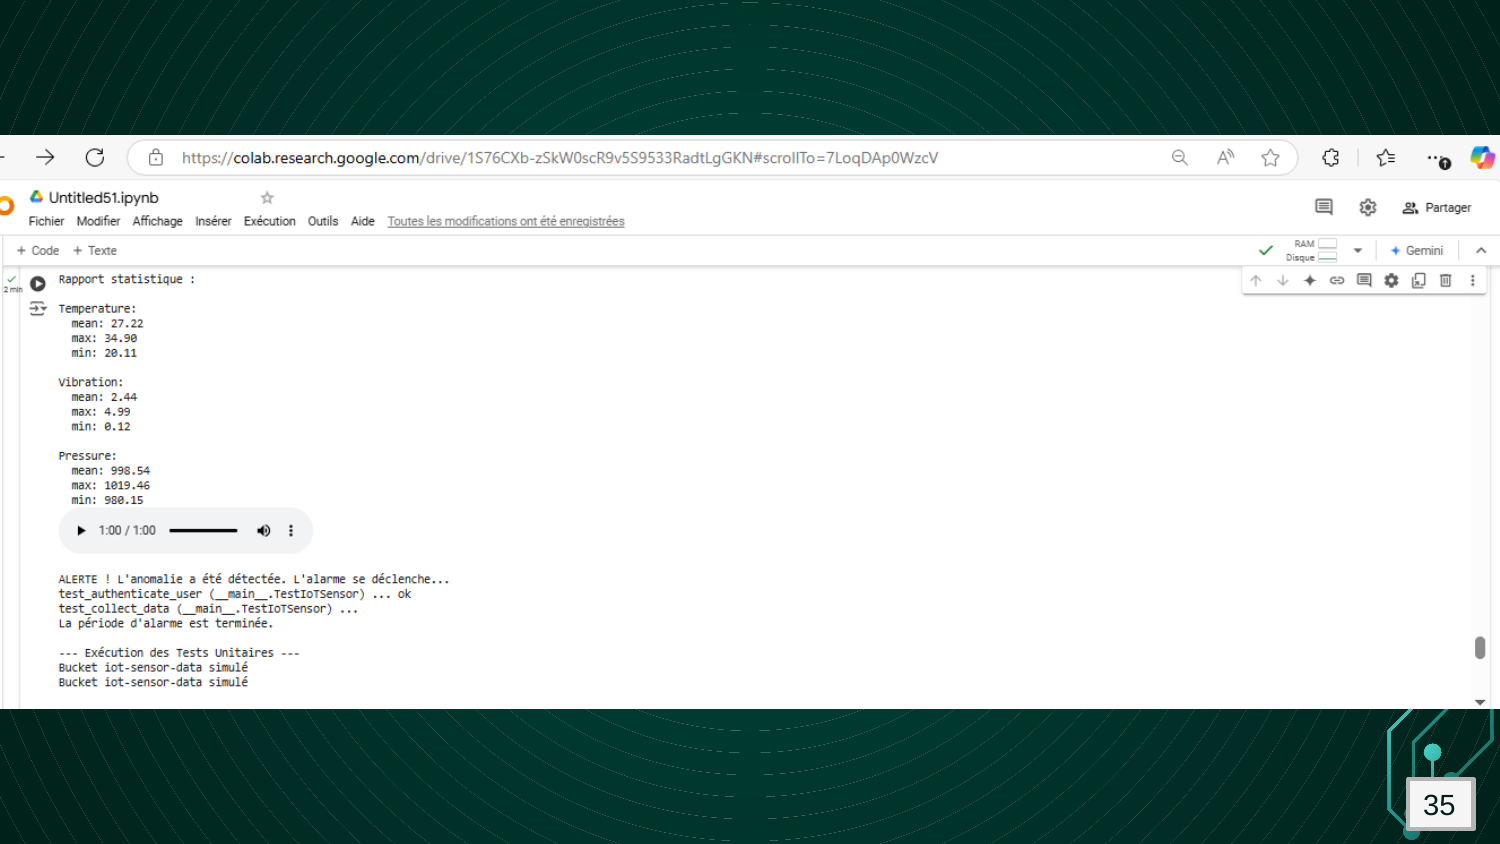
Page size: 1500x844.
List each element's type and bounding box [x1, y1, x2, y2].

picture [0, 135, 1500, 709]
text_box [1327, 716, 1500, 844]
